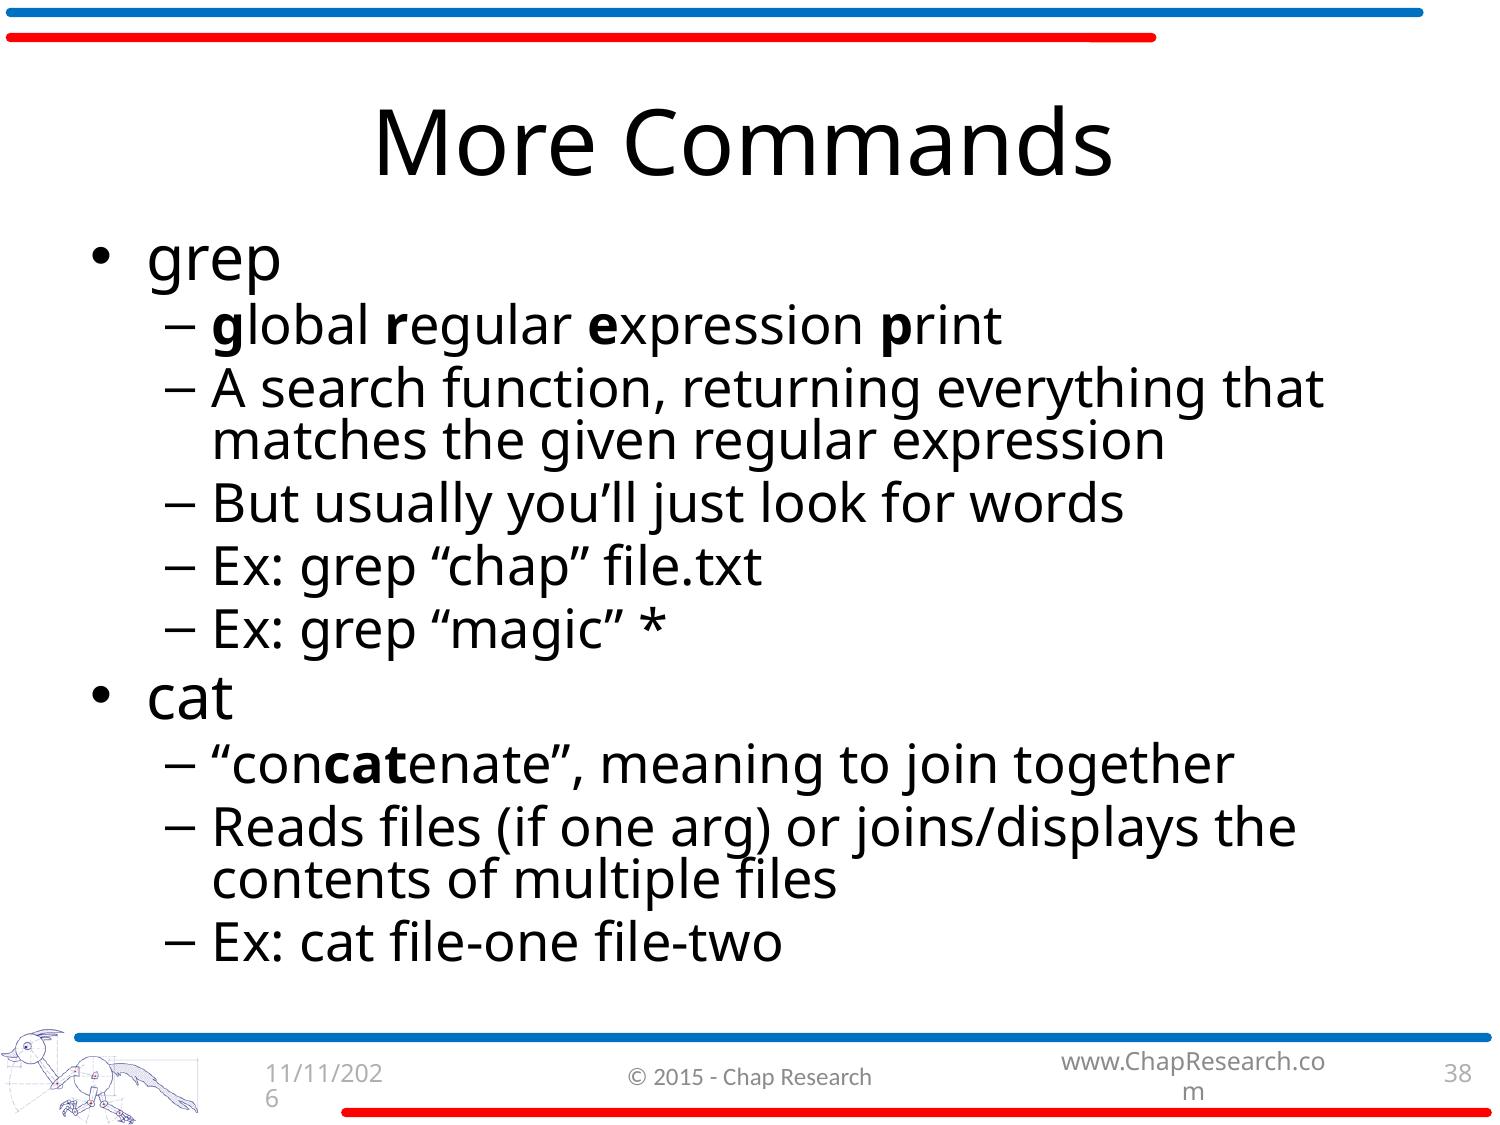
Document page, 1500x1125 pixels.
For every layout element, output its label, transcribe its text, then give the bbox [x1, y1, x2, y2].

footer © 2015 - Chap Research [512, 1045, 988, 1105]
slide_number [249, 1045, 400, 1105]
picture [0, 1024, 199, 1125]
title More Commands [24, 44, 1463, 233]
list grep global regular expression print A search function, returning everything that matches the given regular expression But usually you’ll just look for words Ex: grep “chap” file.txt Ex: grep “magic” * cat “concatenate”, meaning to join together Reads files (if one arg) or joins/displays the contents of multiple files Ex: cat file-one file-two [74, 224, 1426, 1026]
slide_number 38 [1412, 1045, 1488, 1105]
